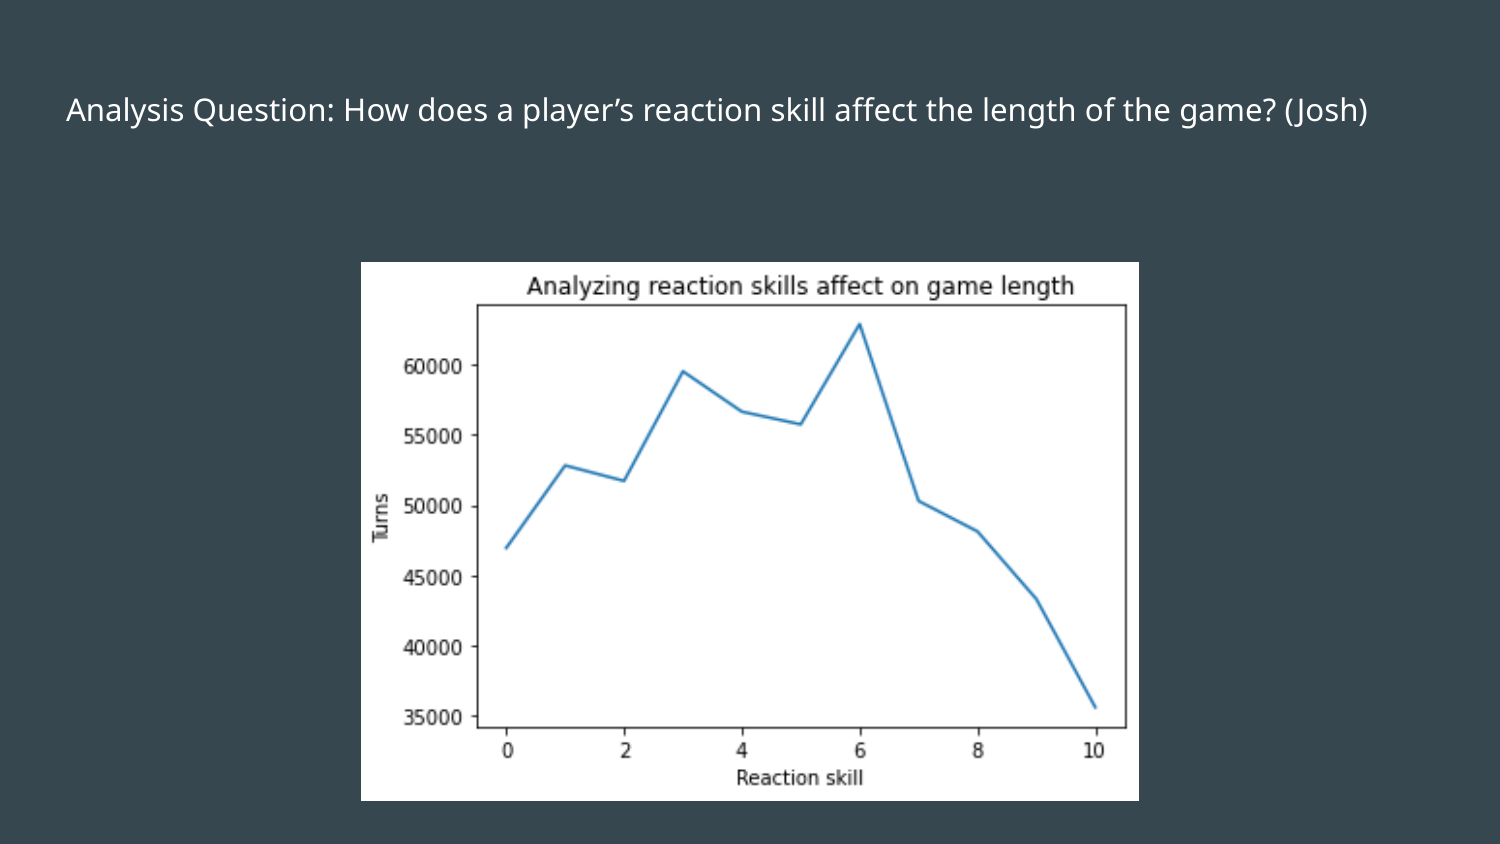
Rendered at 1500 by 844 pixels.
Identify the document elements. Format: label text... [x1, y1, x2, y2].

picture [360, 262, 1140, 801]
title Analysis Question: How does a player’s reaction skill affect the length of the game? (Josh) [51, 72, 1449, 167]
